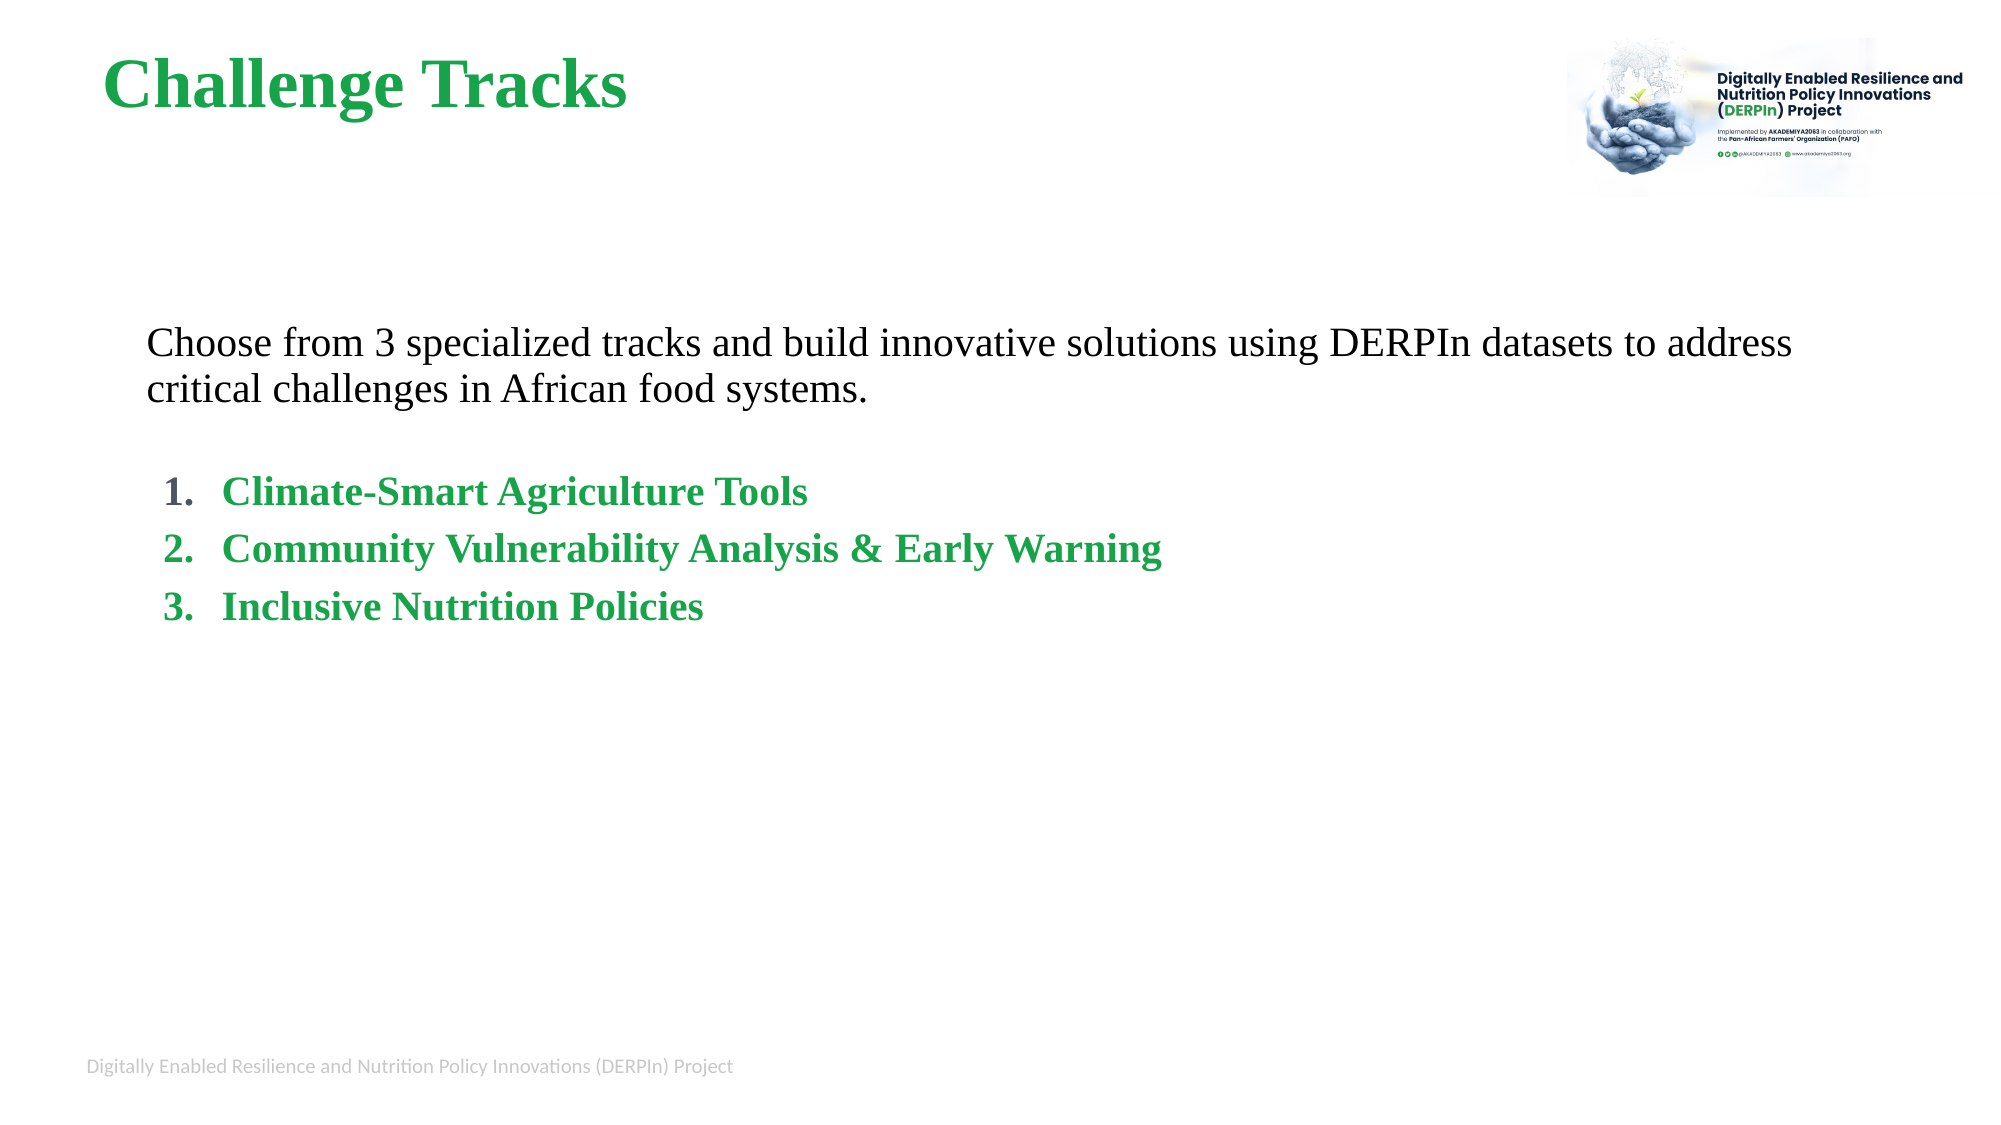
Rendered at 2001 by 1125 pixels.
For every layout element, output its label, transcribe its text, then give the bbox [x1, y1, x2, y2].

text_box Challenge Tracks [87, 38, 1133, 131]
picture [1567, 38, 2000, 197]
text_box Choose from 3 specialized tracks and build innovative solutions using DERPIn datasets to address critical challenges in African food systems. Climate-Smart Agriculture Tools Community Vulnerability Analysis & Early Warning Inclusive Nutrition Policies [56, 173, 1916, 1045]
